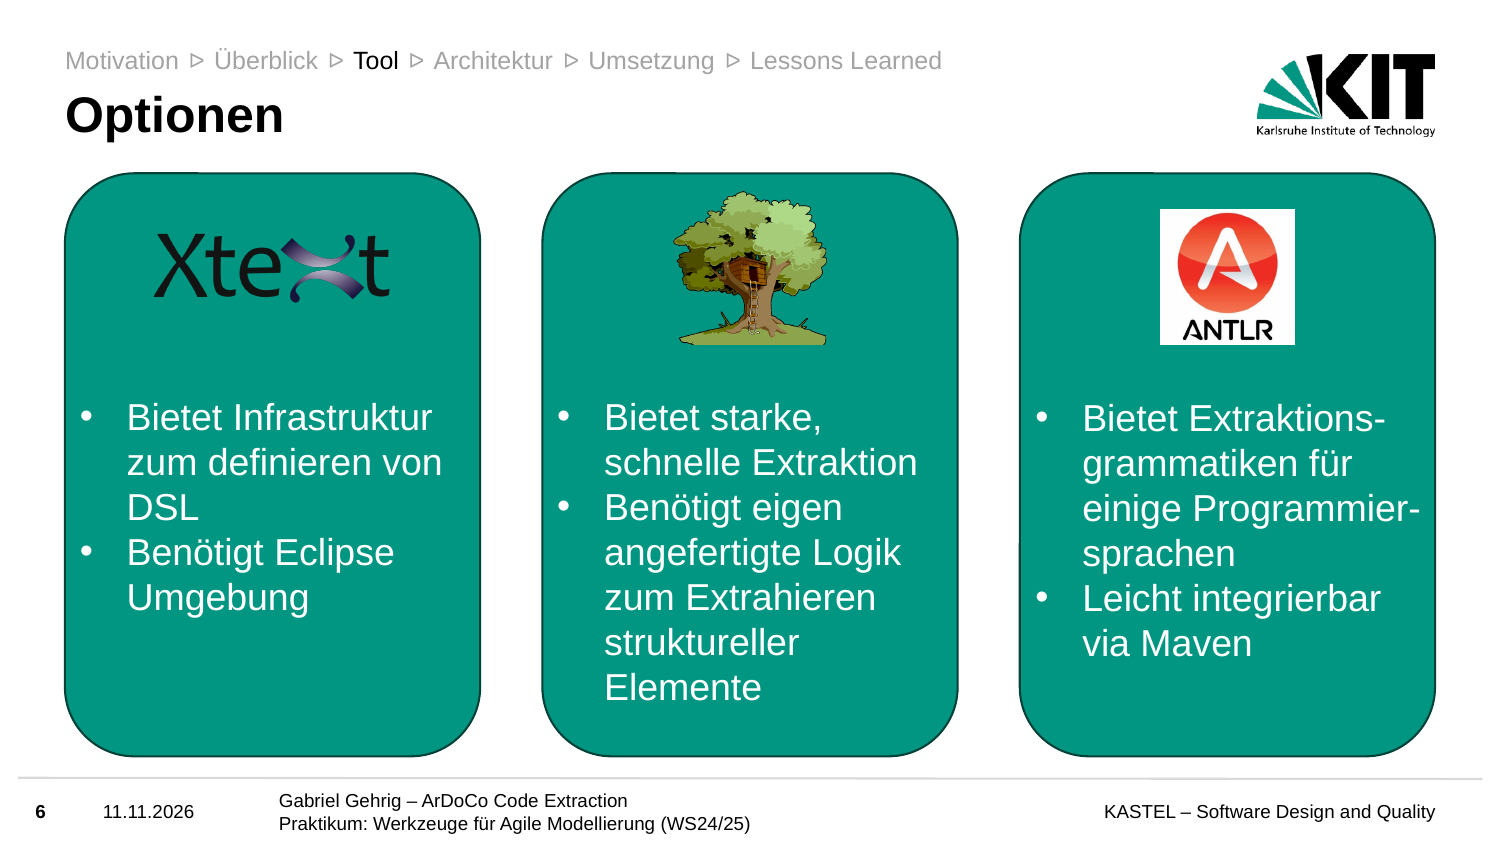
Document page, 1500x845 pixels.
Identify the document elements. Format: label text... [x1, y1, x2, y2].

text_box [547, 716, 953, 758]
picture [1160, 209, 1295, 345]
picture [673, 191, 827, 345]
text_box [63, 172, 482, 758]
slide_number 6 [35, 778, 89, 844]
text_box Bietet starke, schnelle Extraktion Benötigt eigen angefertigte Logik zum Extrahieren struktureller Elemente [542, 385, 958, 716]
title Optionen [64, 48, 1192, 144]
picture [1257, 54, 1435, 137]
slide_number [102, 778, 272, 844]
text_box Bietet Extraktions-grammatiken für einige Programmier-sprachen Leicht integrierbar via Maven [1020, 386, 1436, 671]
text_box Bietet Infrastruktur zum definieren von DSL Benötigt Eclipse Umgebung [64, 385, 481, 626]
picture [152, 232, 391, 304]
text_box [1018, 172, 1437, 758]
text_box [64, 37, 943, 84]
text_box [541, 172, 959, 697]
